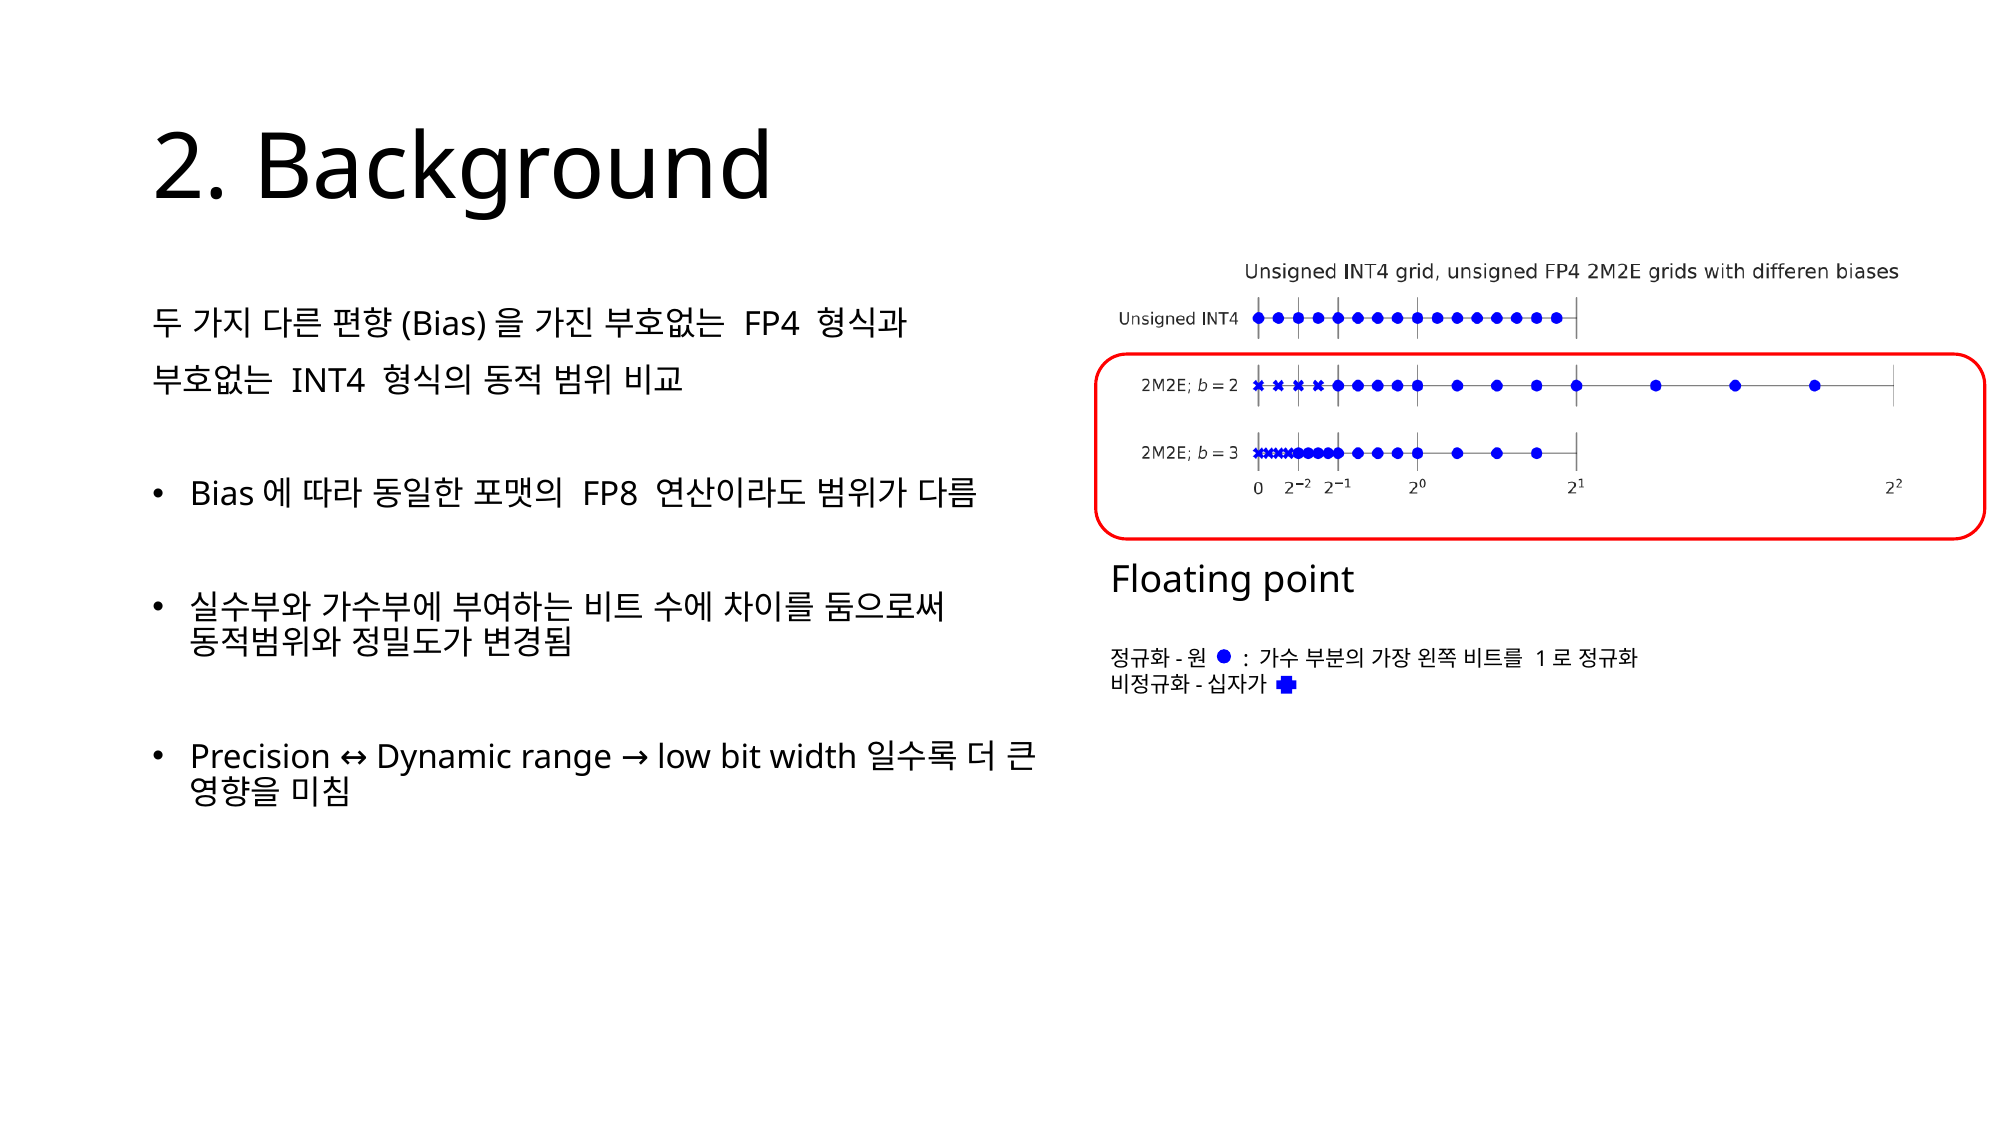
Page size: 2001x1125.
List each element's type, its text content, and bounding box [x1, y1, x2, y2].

title 2. Background [137, 59, 1863, 278]
list 두 가지 다른 편향(Bias)을 가진 부호없는 FP4 형식과 부호없는 INT4 형식의 동적 범위 비교 Bias에 따라 동일한 포맷의 FP8 연산이라도 범위가 다름 실수부와 가수부에 부여하는 비트 수에 차이를 둠으로써 동적범위와 정밀도가 변경됨 Precision ↔ Dynamic range → low bit width일수록 더 큰 영향을 미침 [137, 299, 1066, 1014]
text_box Floating point 정규화-원 : 가수 부분의 가장 왼쪽 비트를 1로 정규화 비정규화-십자가 [1095, 547, 1905, 750]
picture [1081, 207, 1945, 540]
text_box [1120, 352, 1987, 541]
